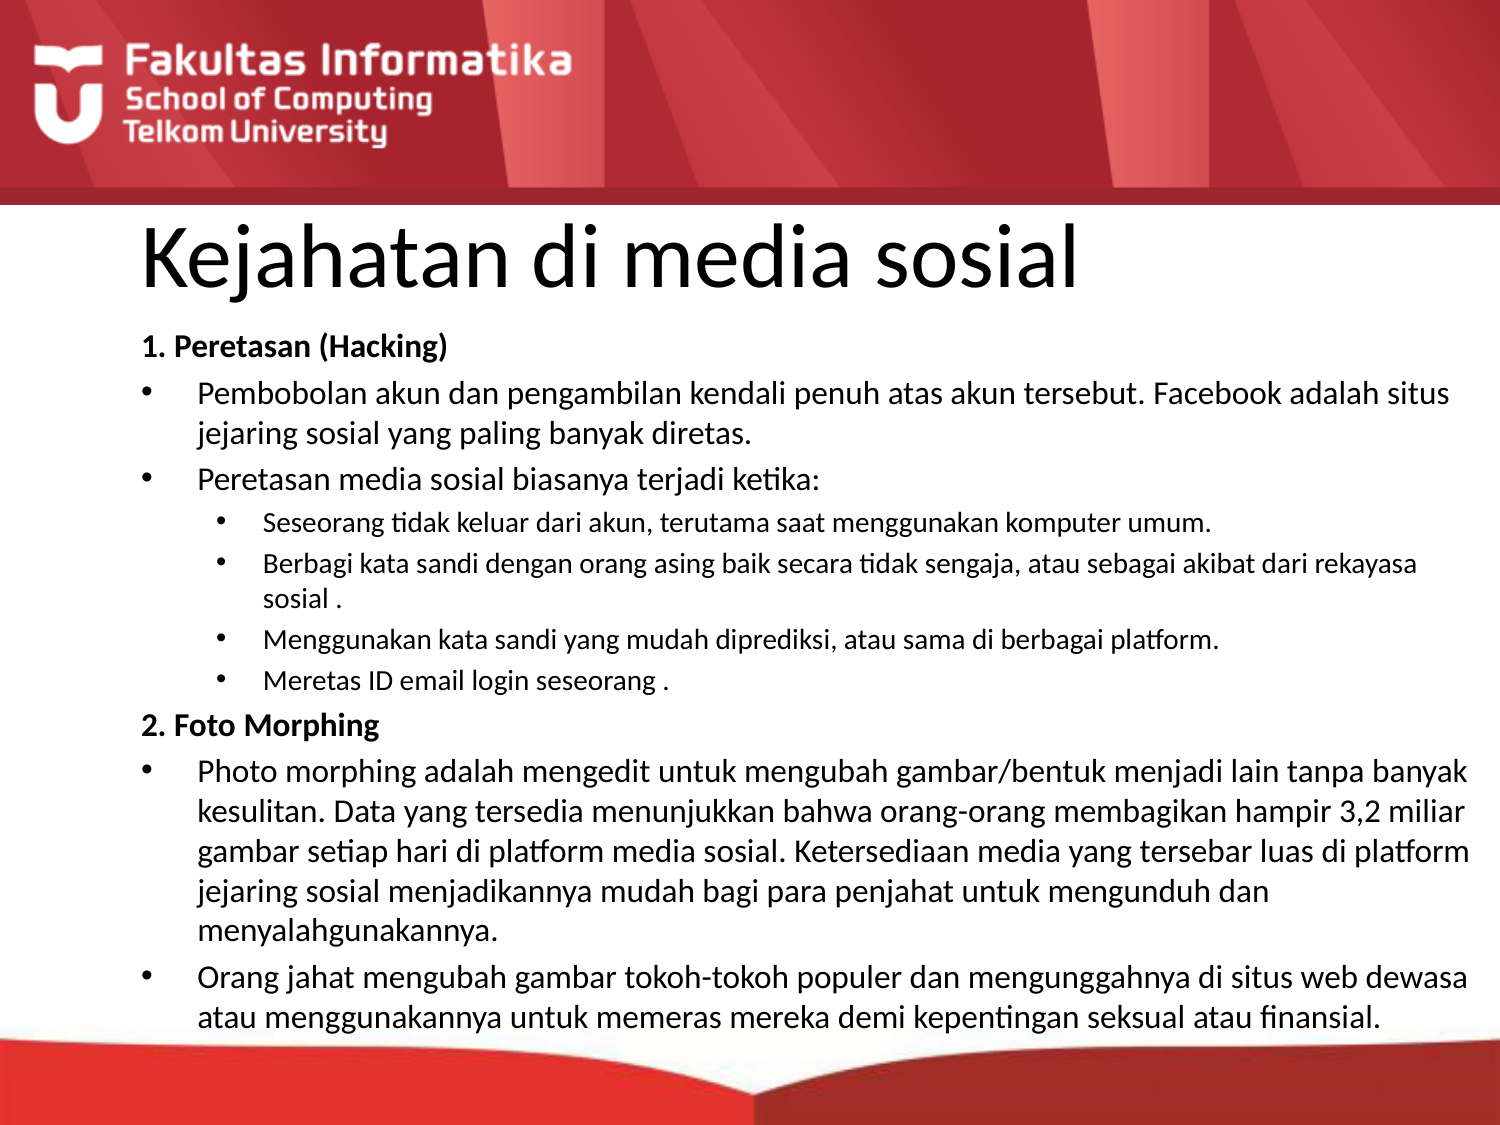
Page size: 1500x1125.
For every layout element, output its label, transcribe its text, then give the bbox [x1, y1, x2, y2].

title Kejahatan di media sosial [126, 158, 1322, 316]
picture [0, 0, 1500, 205]
list 1. Peretasan (Hacking) Pembobolan akun dan pengambilan kendali penuh atas akun tersebut. Facebook adalah situs jejaring sosial yang paling banyak diretas. Peretasan media sosial biasanya terjadi ketika: Seseorang tidak keluar dari akun, terutama saat menggunakan komputer umum. Berbagi kata sandi dengan orang asing baik secara tidak sengaja, atau sebagai akibat dari rekayasa sosial . Menggunakan kata sandi yang mudah diprediksi, atau sama di berbagai platform. Meretas ID email login seseorang . 2. Foto Morphing Photo morphing adalah mengedit untuk mengubah gambar/bentuk menjadi lain tanpa banyak kesulitan. Data yang tersedia menunjukkan bahwa orang-orang membagikan hampir 3,2 miliar gambar setiap hari di platform media sosial. Ketersediaan media yang tersebar luas di platform jejaring sosial menjadikannya mudah bagi para penjahat untuk mengunduh dan menyalahgunakannya. Orang jahat mengubah gambar tokoh-tokoh populer dan mengunggahnya di situs web dewasa atau menggunakannya untuk memeras mereka demi kepentingan seksual atau finansial. [126, 316, 1500, 1075]
picture [0, 1024, 1500, 1125]
